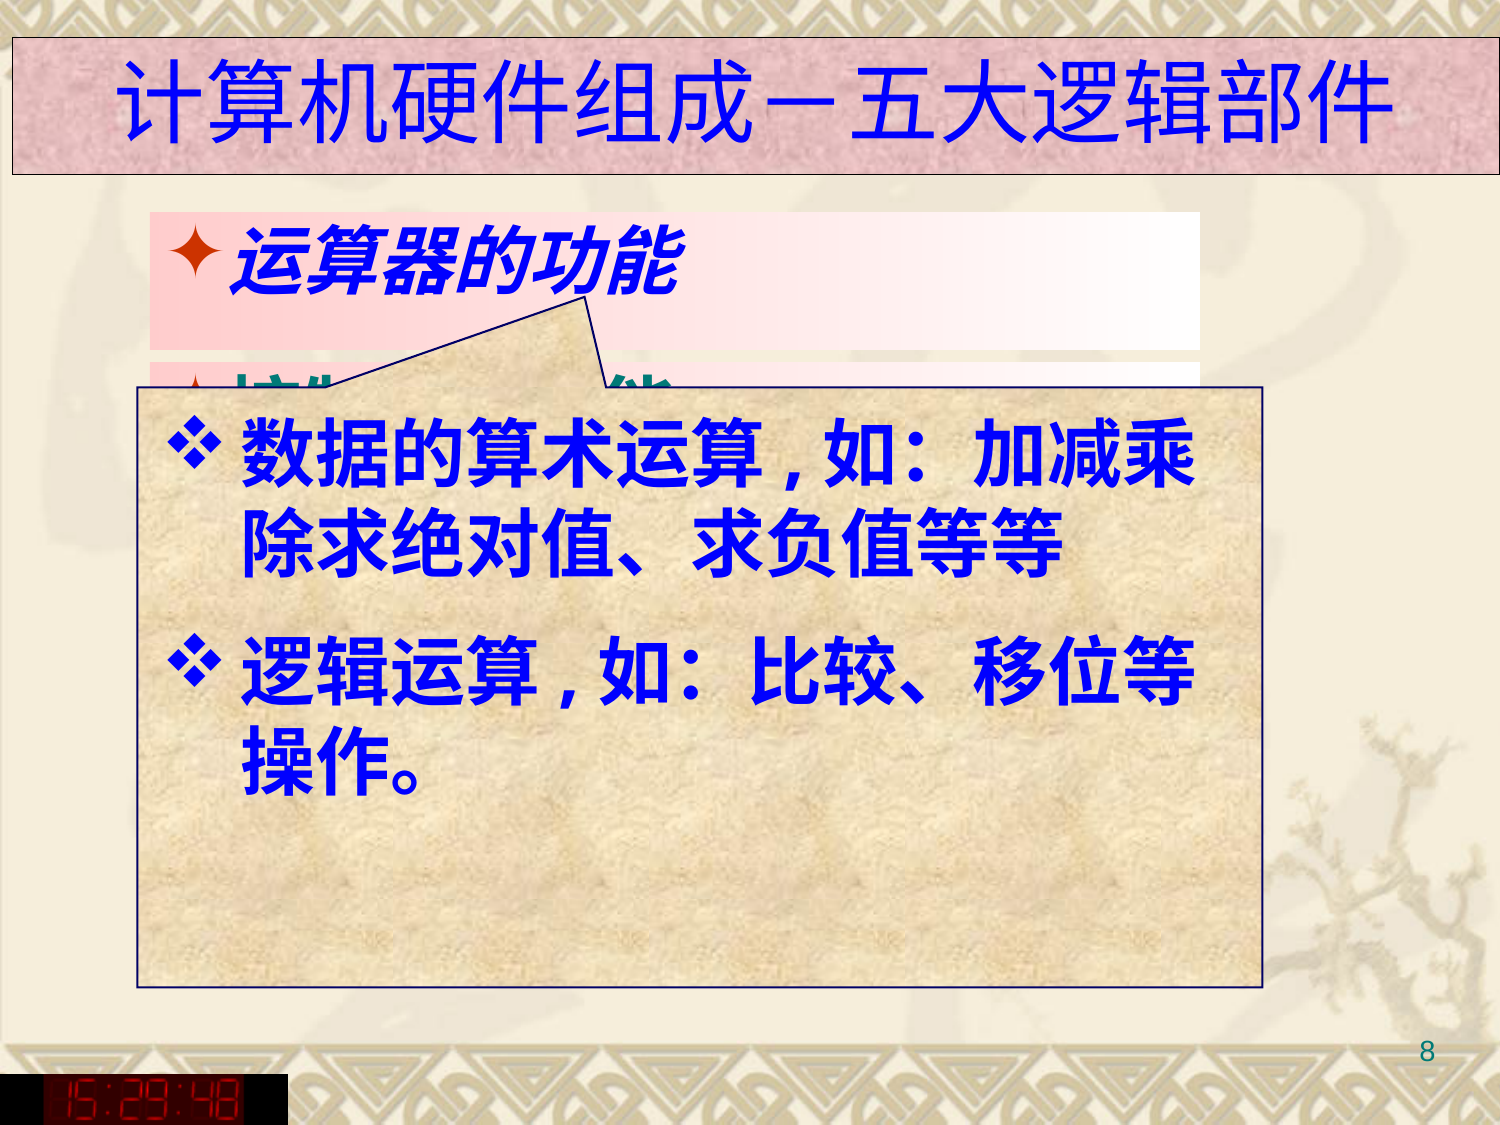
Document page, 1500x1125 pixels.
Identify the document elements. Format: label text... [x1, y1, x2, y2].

slide_number 8 [1074, 1024, 1451, 1103]
text_box 数据的算术运算,如：加减乘除求绝对值、求负值等等 逻辑运算,如：比较、移位等操作。 [137, 387, 144, 988]
picture [0, 0, 1500, 1125]
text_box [149, 212, 1201, 988]
title 计算机硬件组成－五大逻辑部件 [12, 37, 1500, 175]
text_box 数据的算术运算,如：加减乘除求绝对值、求负值等等 逻辑运算,如：比较、移位等操作。 [1204, 387, 1263, 988]
